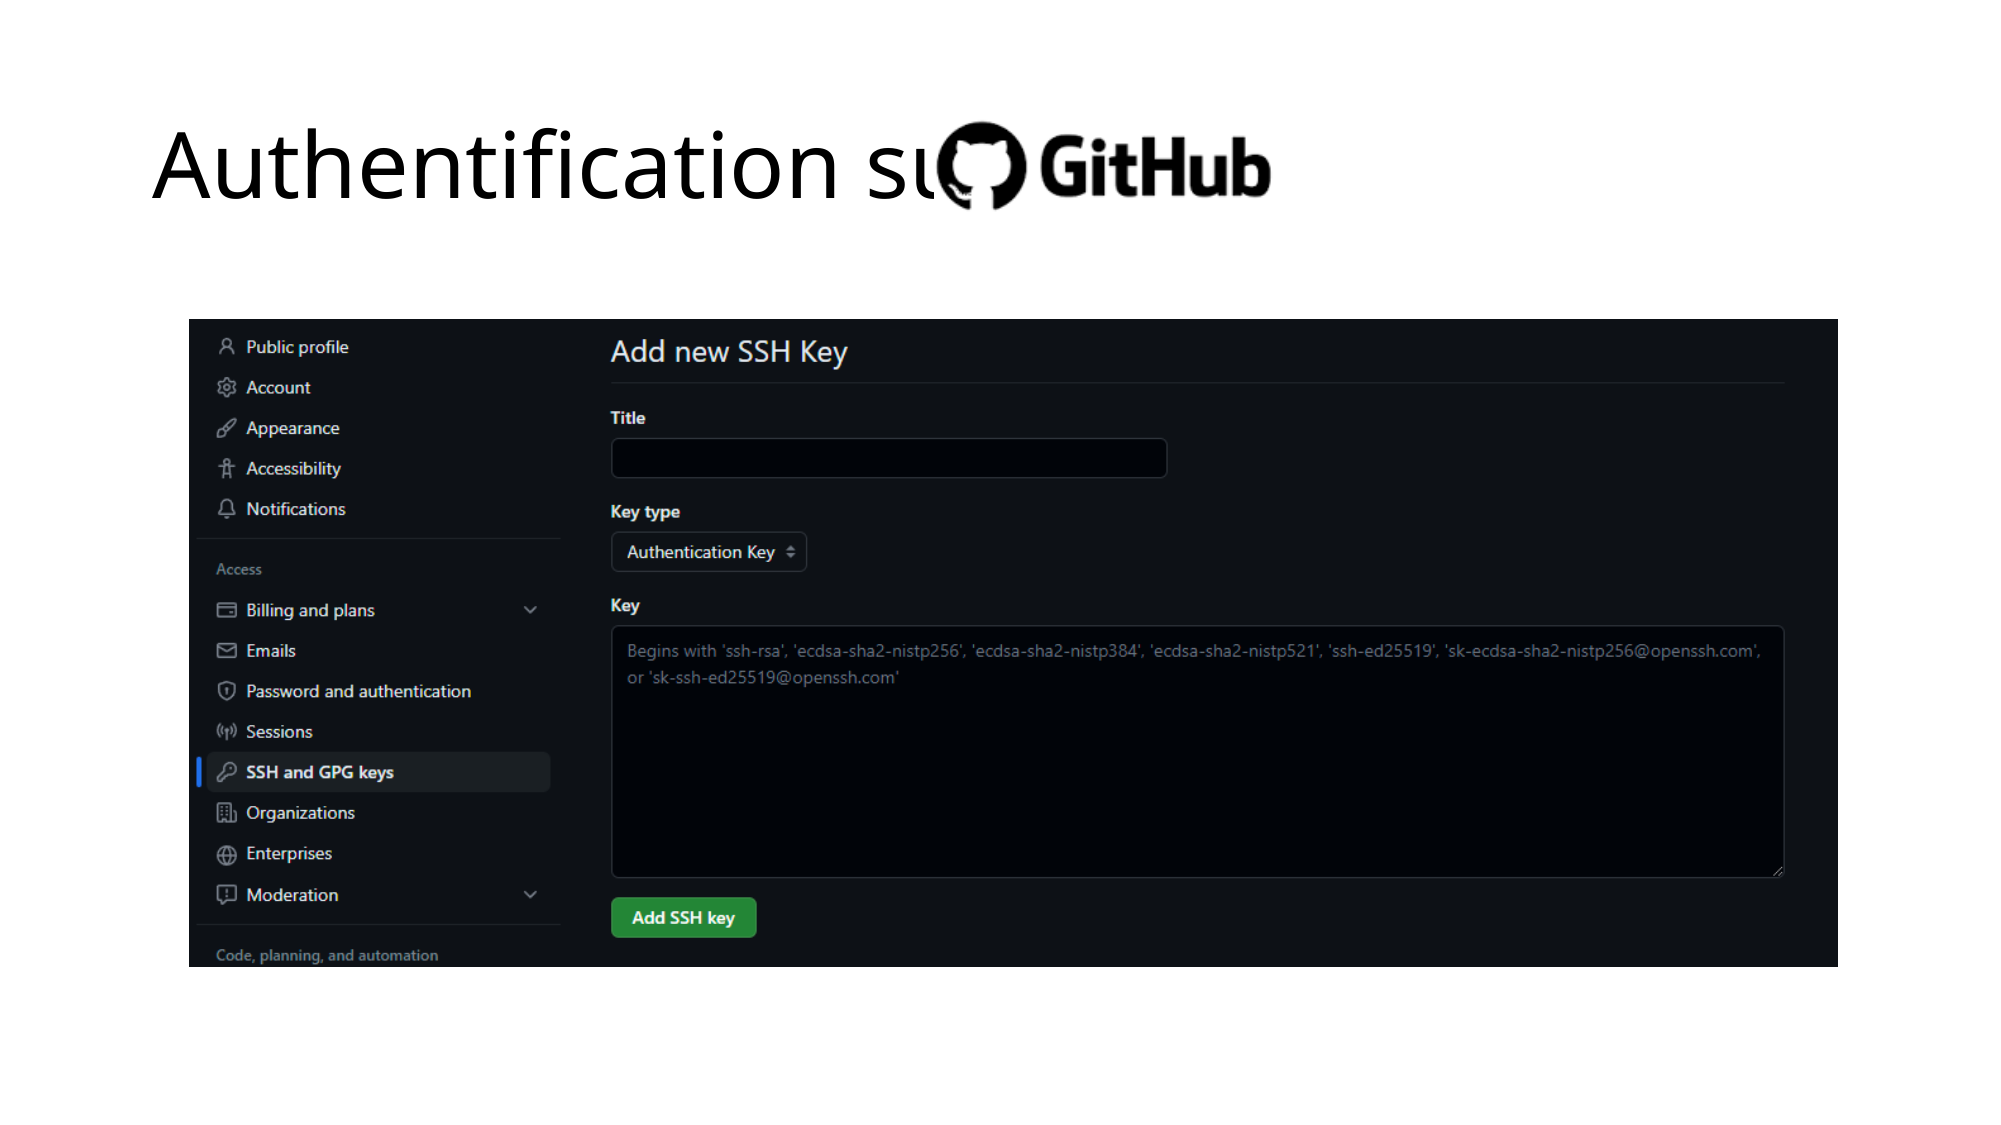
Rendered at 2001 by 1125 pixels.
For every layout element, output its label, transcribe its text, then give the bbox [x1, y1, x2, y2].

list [934, 70, 1274, 262]
picture [189, 319, 1838, 967]
title Authentification sur [137, 59, 1863, 278]
